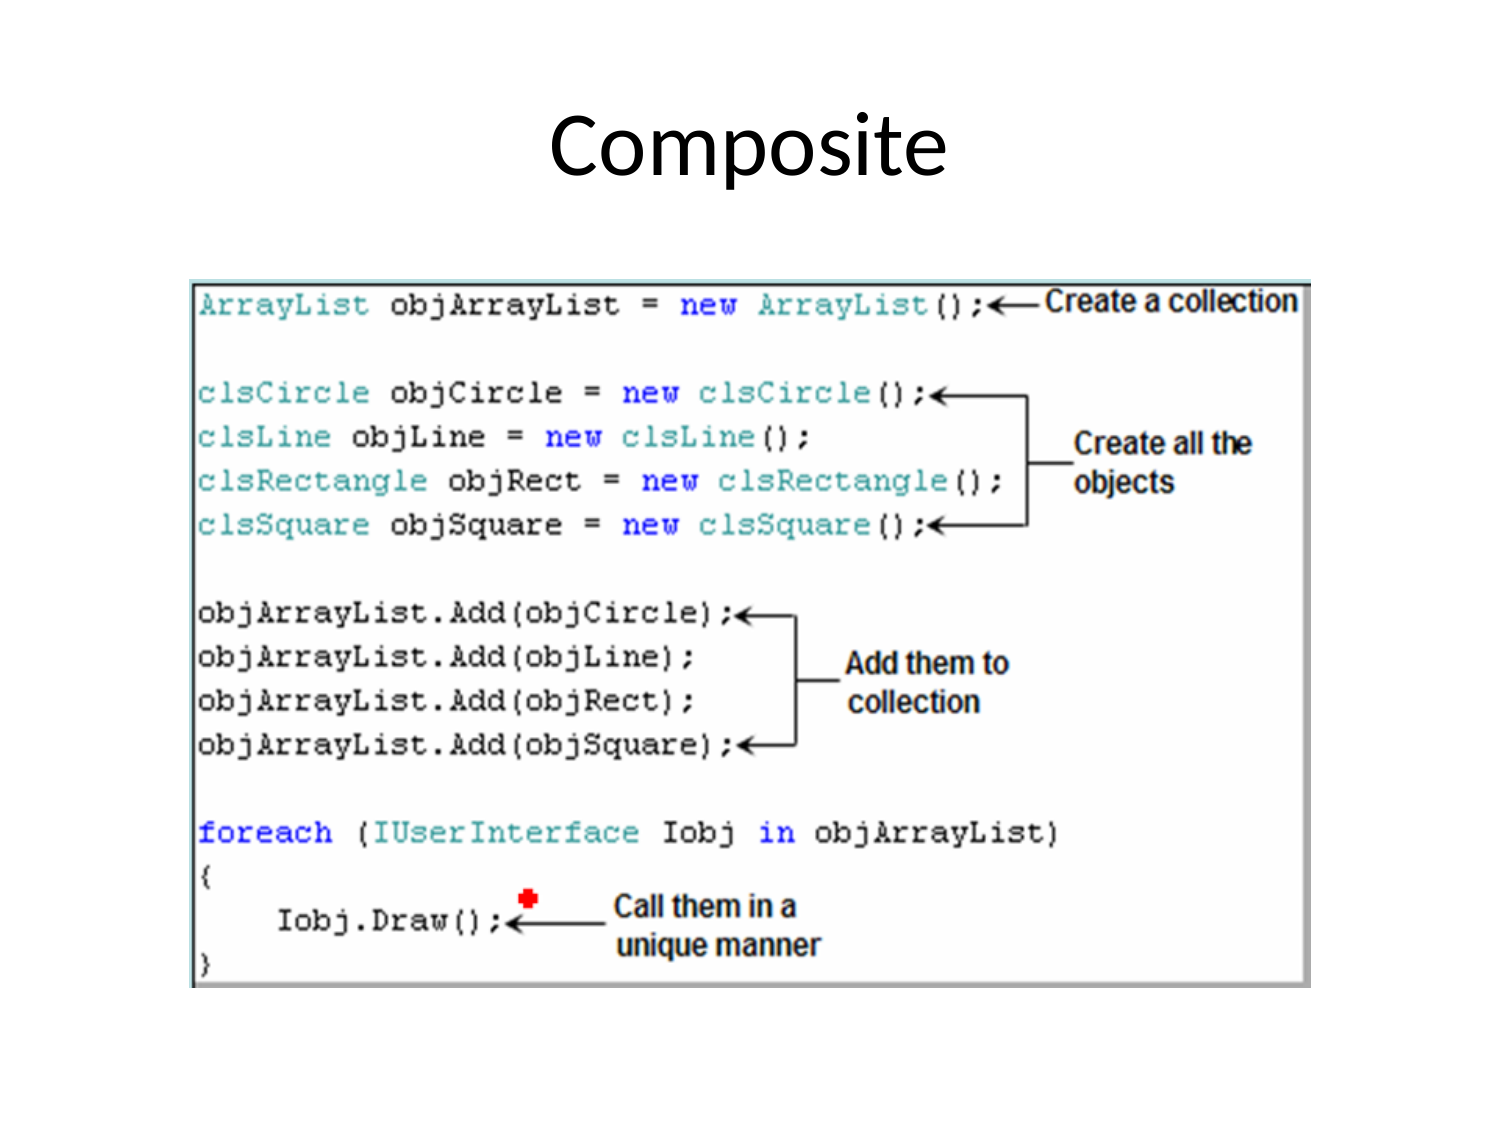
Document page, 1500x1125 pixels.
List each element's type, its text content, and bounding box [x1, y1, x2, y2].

title Composite [75, 45, 1425, 233]
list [188, 279, 1312, 988]
